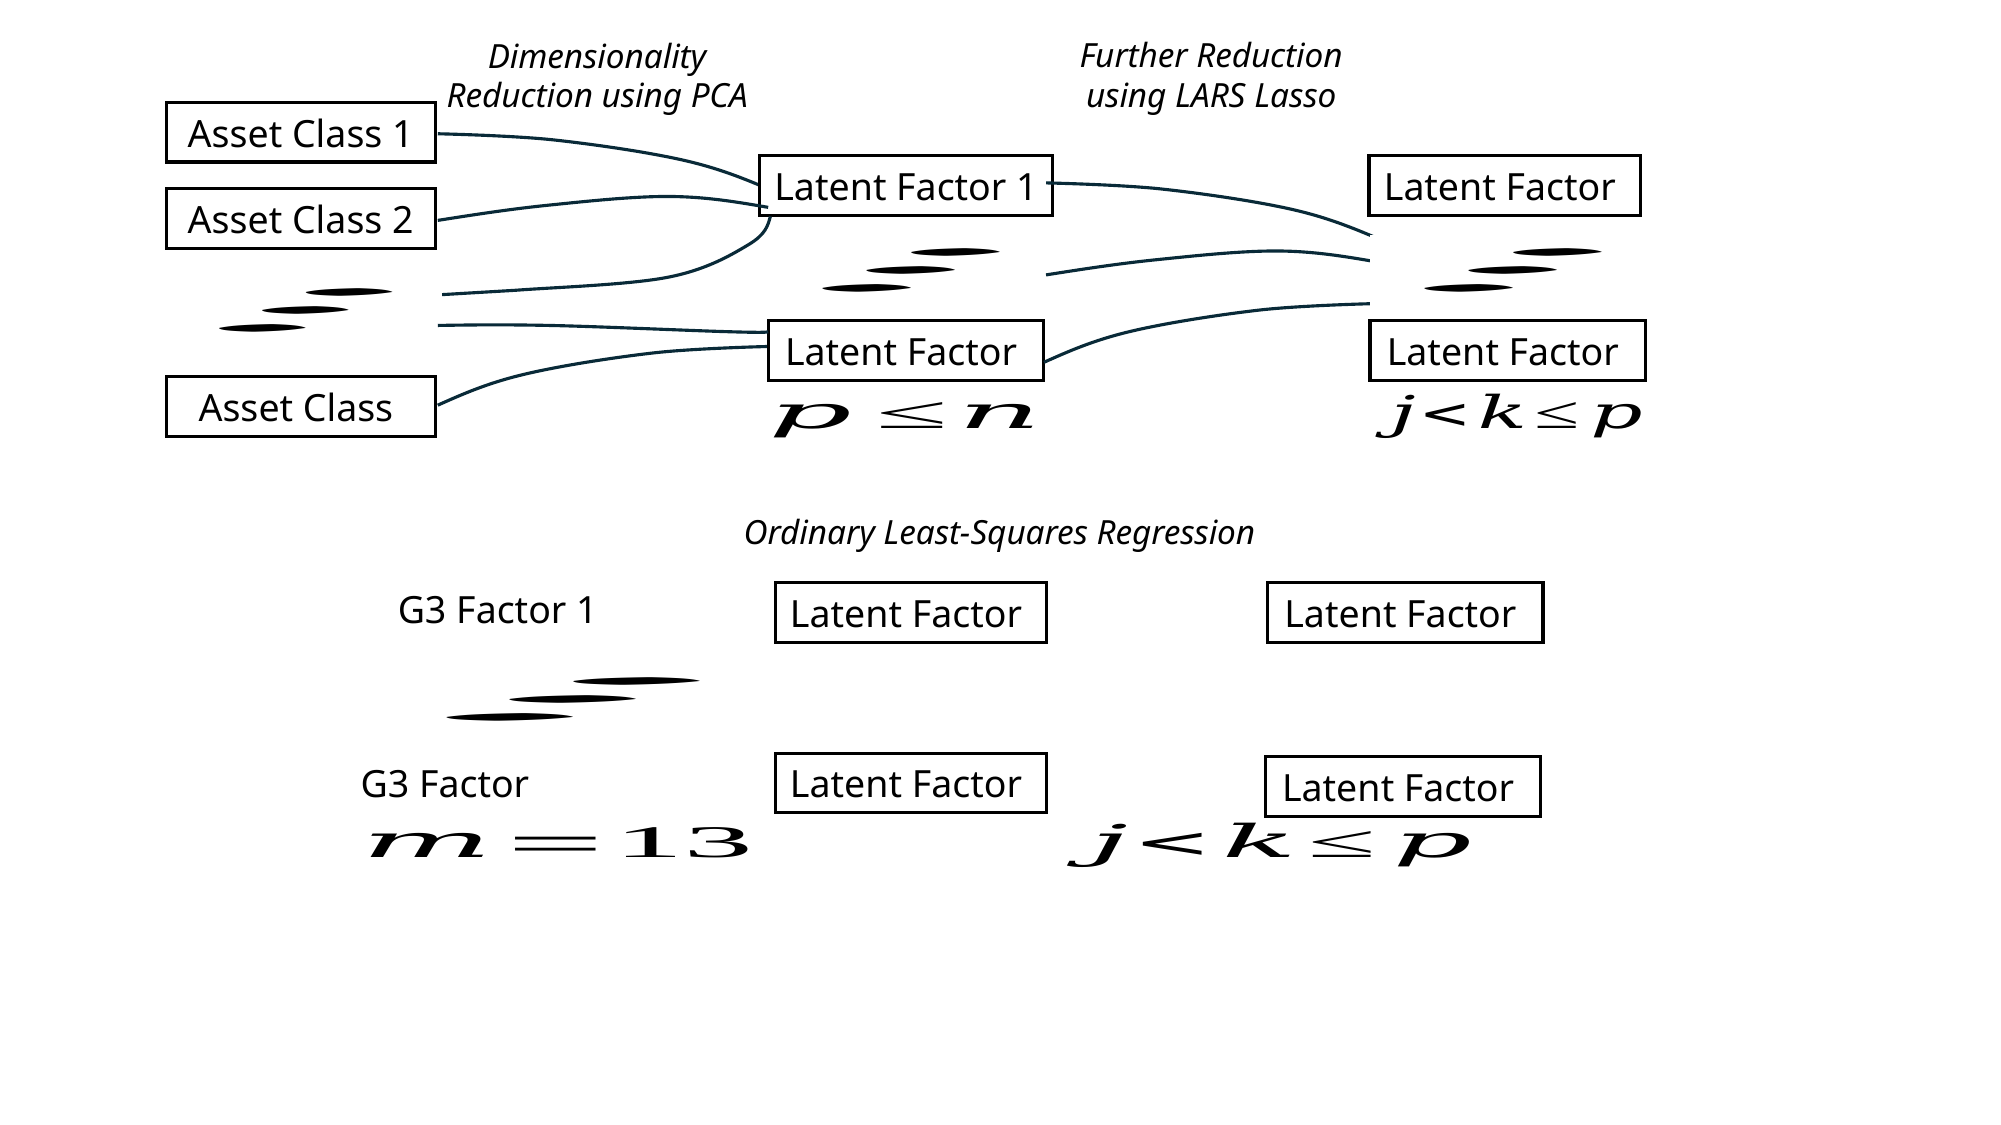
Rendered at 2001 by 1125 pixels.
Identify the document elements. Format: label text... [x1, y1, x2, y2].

text_box Ordinary Least-Squares Regression [688, 504, 1312, 559]
text_box Dimensionality Reduction using PCA [429, 27, 765, 122]
text_box [441, 215, 772, 297]
text_box [1046, 181, 1374, 237]
text_box [437, 323, 769, 334]
text_box Further Reduction using LARS Lasso [1043, 27, 1379, 122]
text_box [437, 132, 758, 188]
text_box [1045, 249, 1370, 277]
text_box Latent Factor 1 [758, 154, 1054, 217]
text_box [437, 194, 769, 222]
text_box [1043, 302, 1370, 364]
text_box Asset Class 1 [165, 101, 437, 164]
text_box Asset Class 2 [165, 187, 437, 250]
text_box [437, 344, 767, 407]
